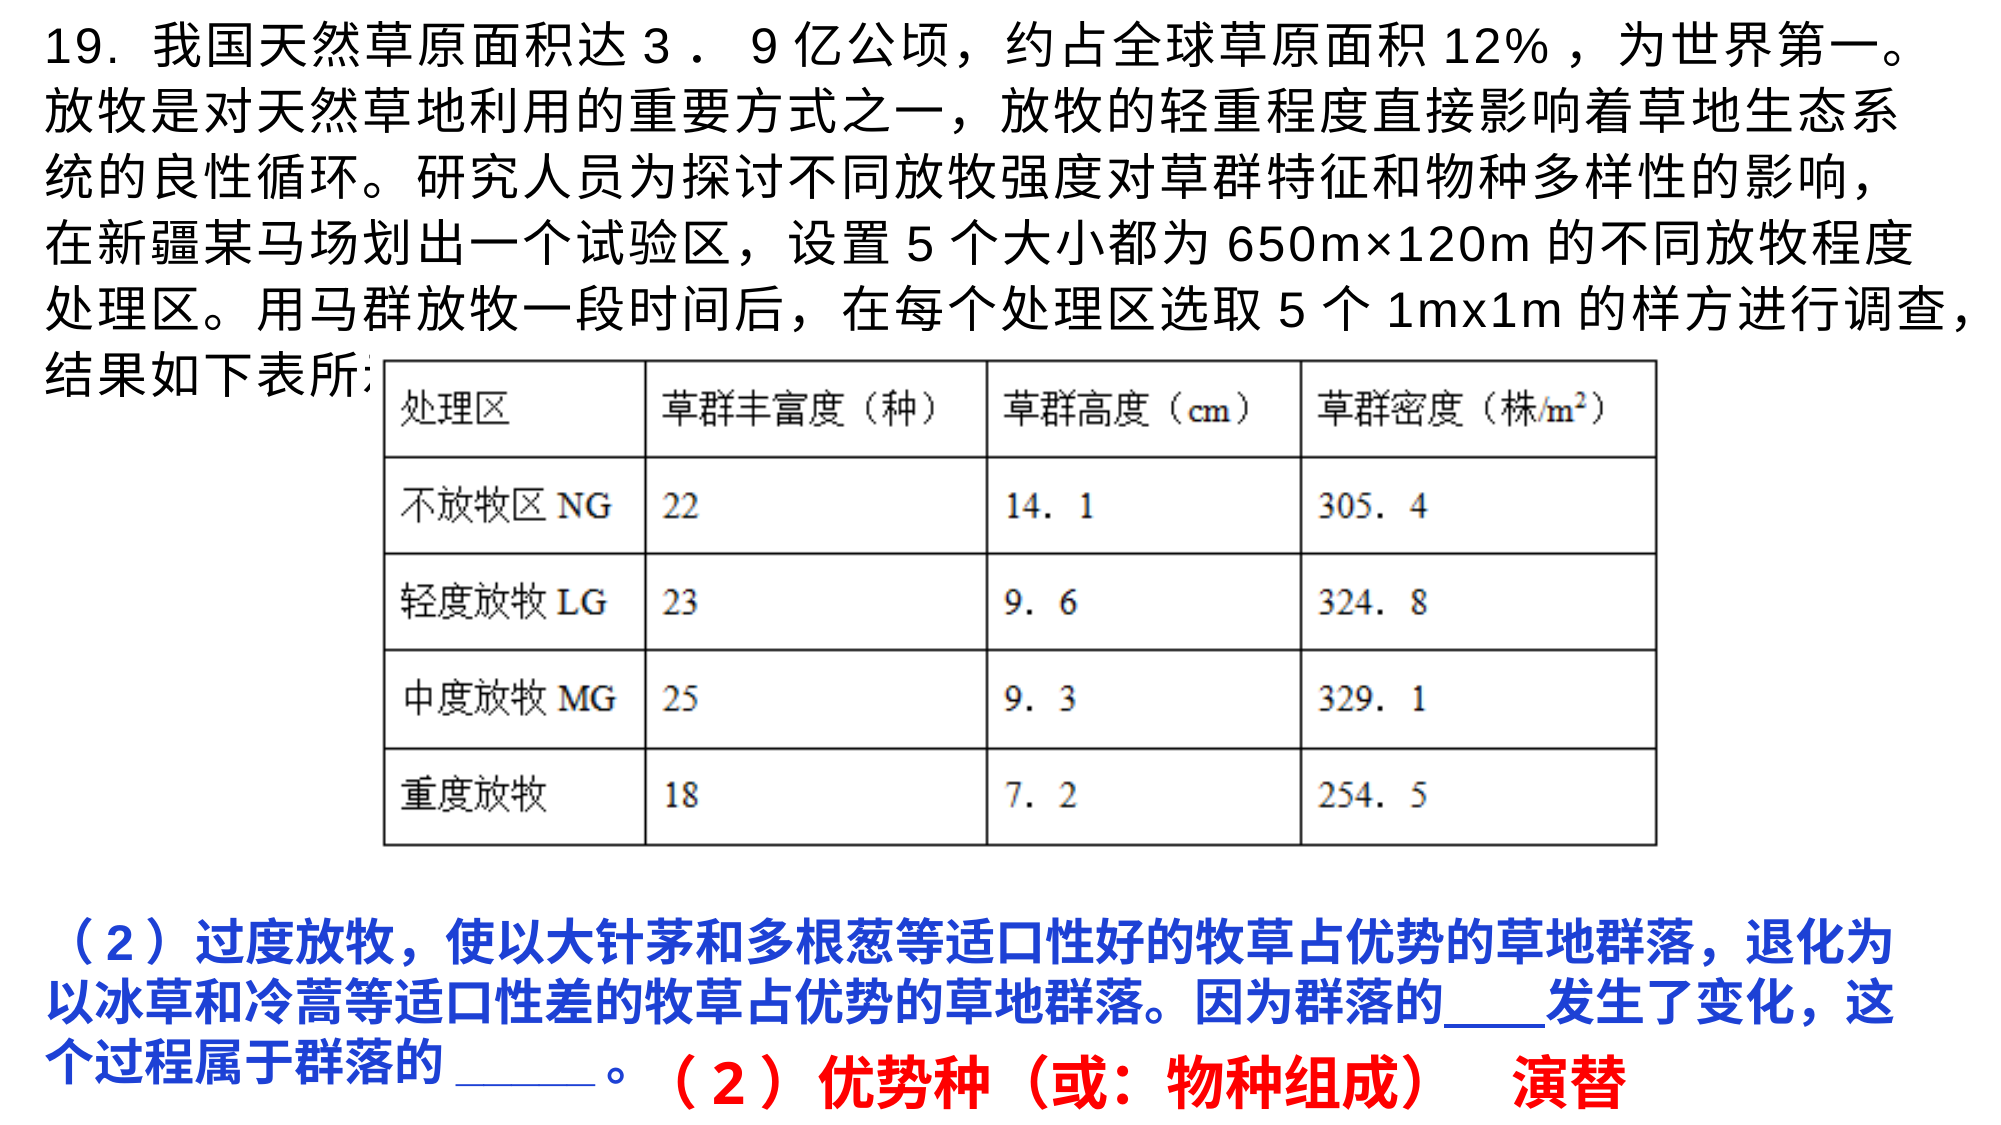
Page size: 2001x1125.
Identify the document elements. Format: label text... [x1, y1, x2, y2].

list 19. 我国天然草原面积达3．9亿公顷，约占全球草原面积12%，为世界第一。放牧是对天然草地利用的重要方式之一，放牧的轻重程度直接影响着草地生态系统的良性循环。研究人员为探讨不同放牧强度对草群特征和物种多样性的影响，在新疆某马场划出一个试验区，设置5个大小都为650m×120m的不同放牧程度处理区。用马群放牧一段时间后，在每个处理区选取5个1mx1m的样方进行调查，结果如下表所示。 [29, 0, 1971, 143]
text_box （2）过度放牧，使以大针茅和多根葱等适口性好的牧草占优势的草地群落，退化为以冰草和冷蒿等适口性差的牧草占优势的草地群落。因为群落的 发生了变化，这个过程属于群落的_____。 [29, 903, 1952, 1098]
picture [370, 342, 1681, 856]
text_box （2）优势种（或：物种组成） 演替 [624, 1039, 1767, 1125]
